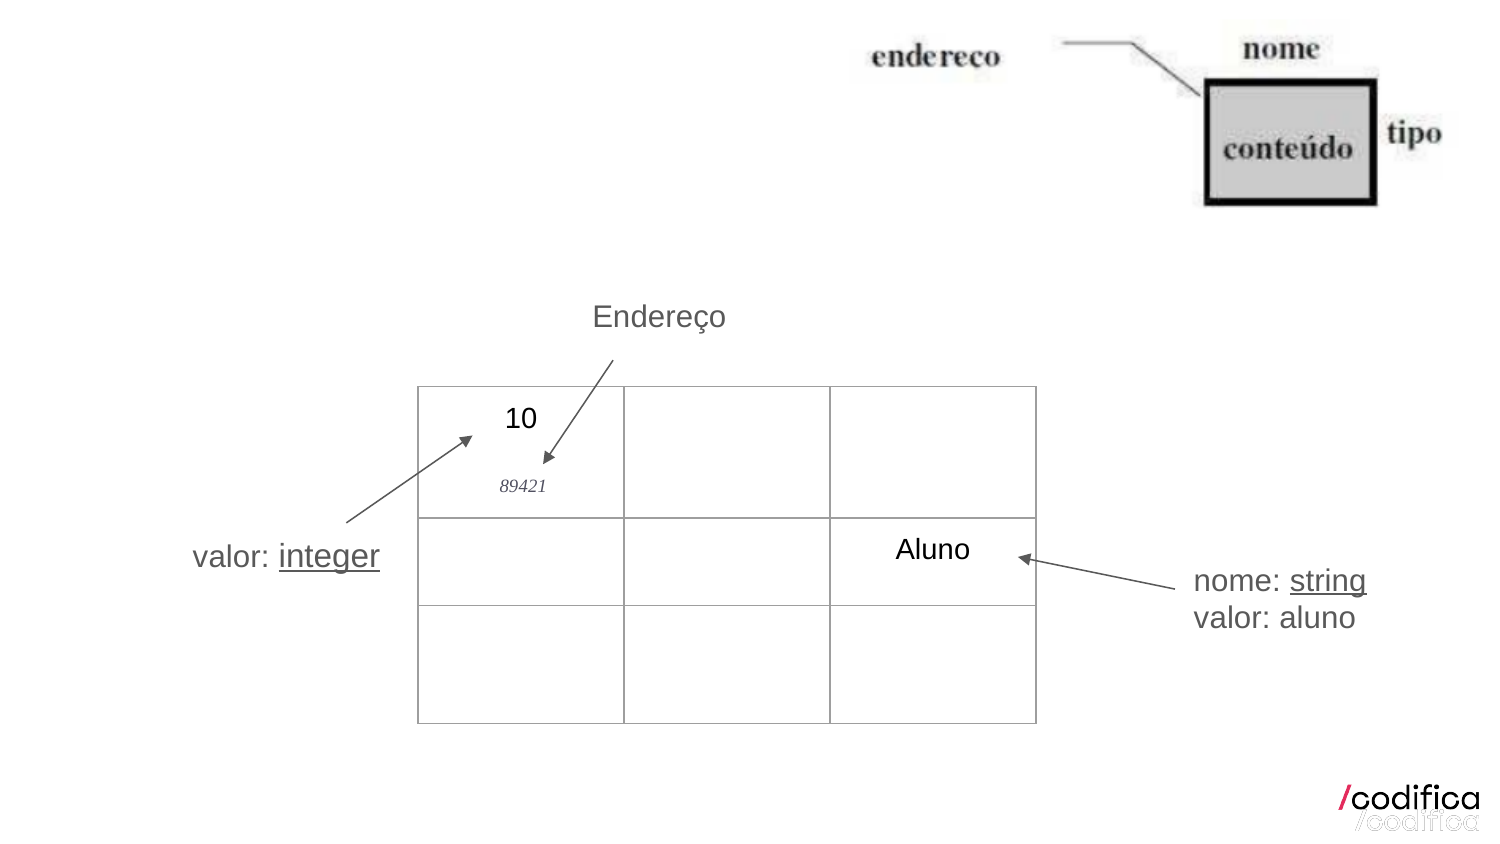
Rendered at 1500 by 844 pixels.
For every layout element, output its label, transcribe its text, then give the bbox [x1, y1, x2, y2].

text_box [542, 359, 614, 465]
table_cell [419, 606, 623, 723]
table_header [831, 387, 1035, 517]
table_cell [419, 519, 623, 605]
table_cell [831, 606, 1035, 723]
table_header 10 89421 [419, 387, 623, 517]
picture [795, 0, 1500, 238]
text_box Endereço [502, 281, 796, 349]
picture [1337, 784, 1479, 831]
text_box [346, 435, 473, 524]
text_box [1017, 556, 1176, 590]
text_box valor: integer [102, 519, 397, 650]
text_box nome: string valor: aluno [1103, 544, 1398, 650]
table_header [625, 387, 829, 517]
table_cell [625, 606, 829, 723]
table_cell Aluno [831, 519, 1035, 605]
table_cell [625, 519, 829, 605]
